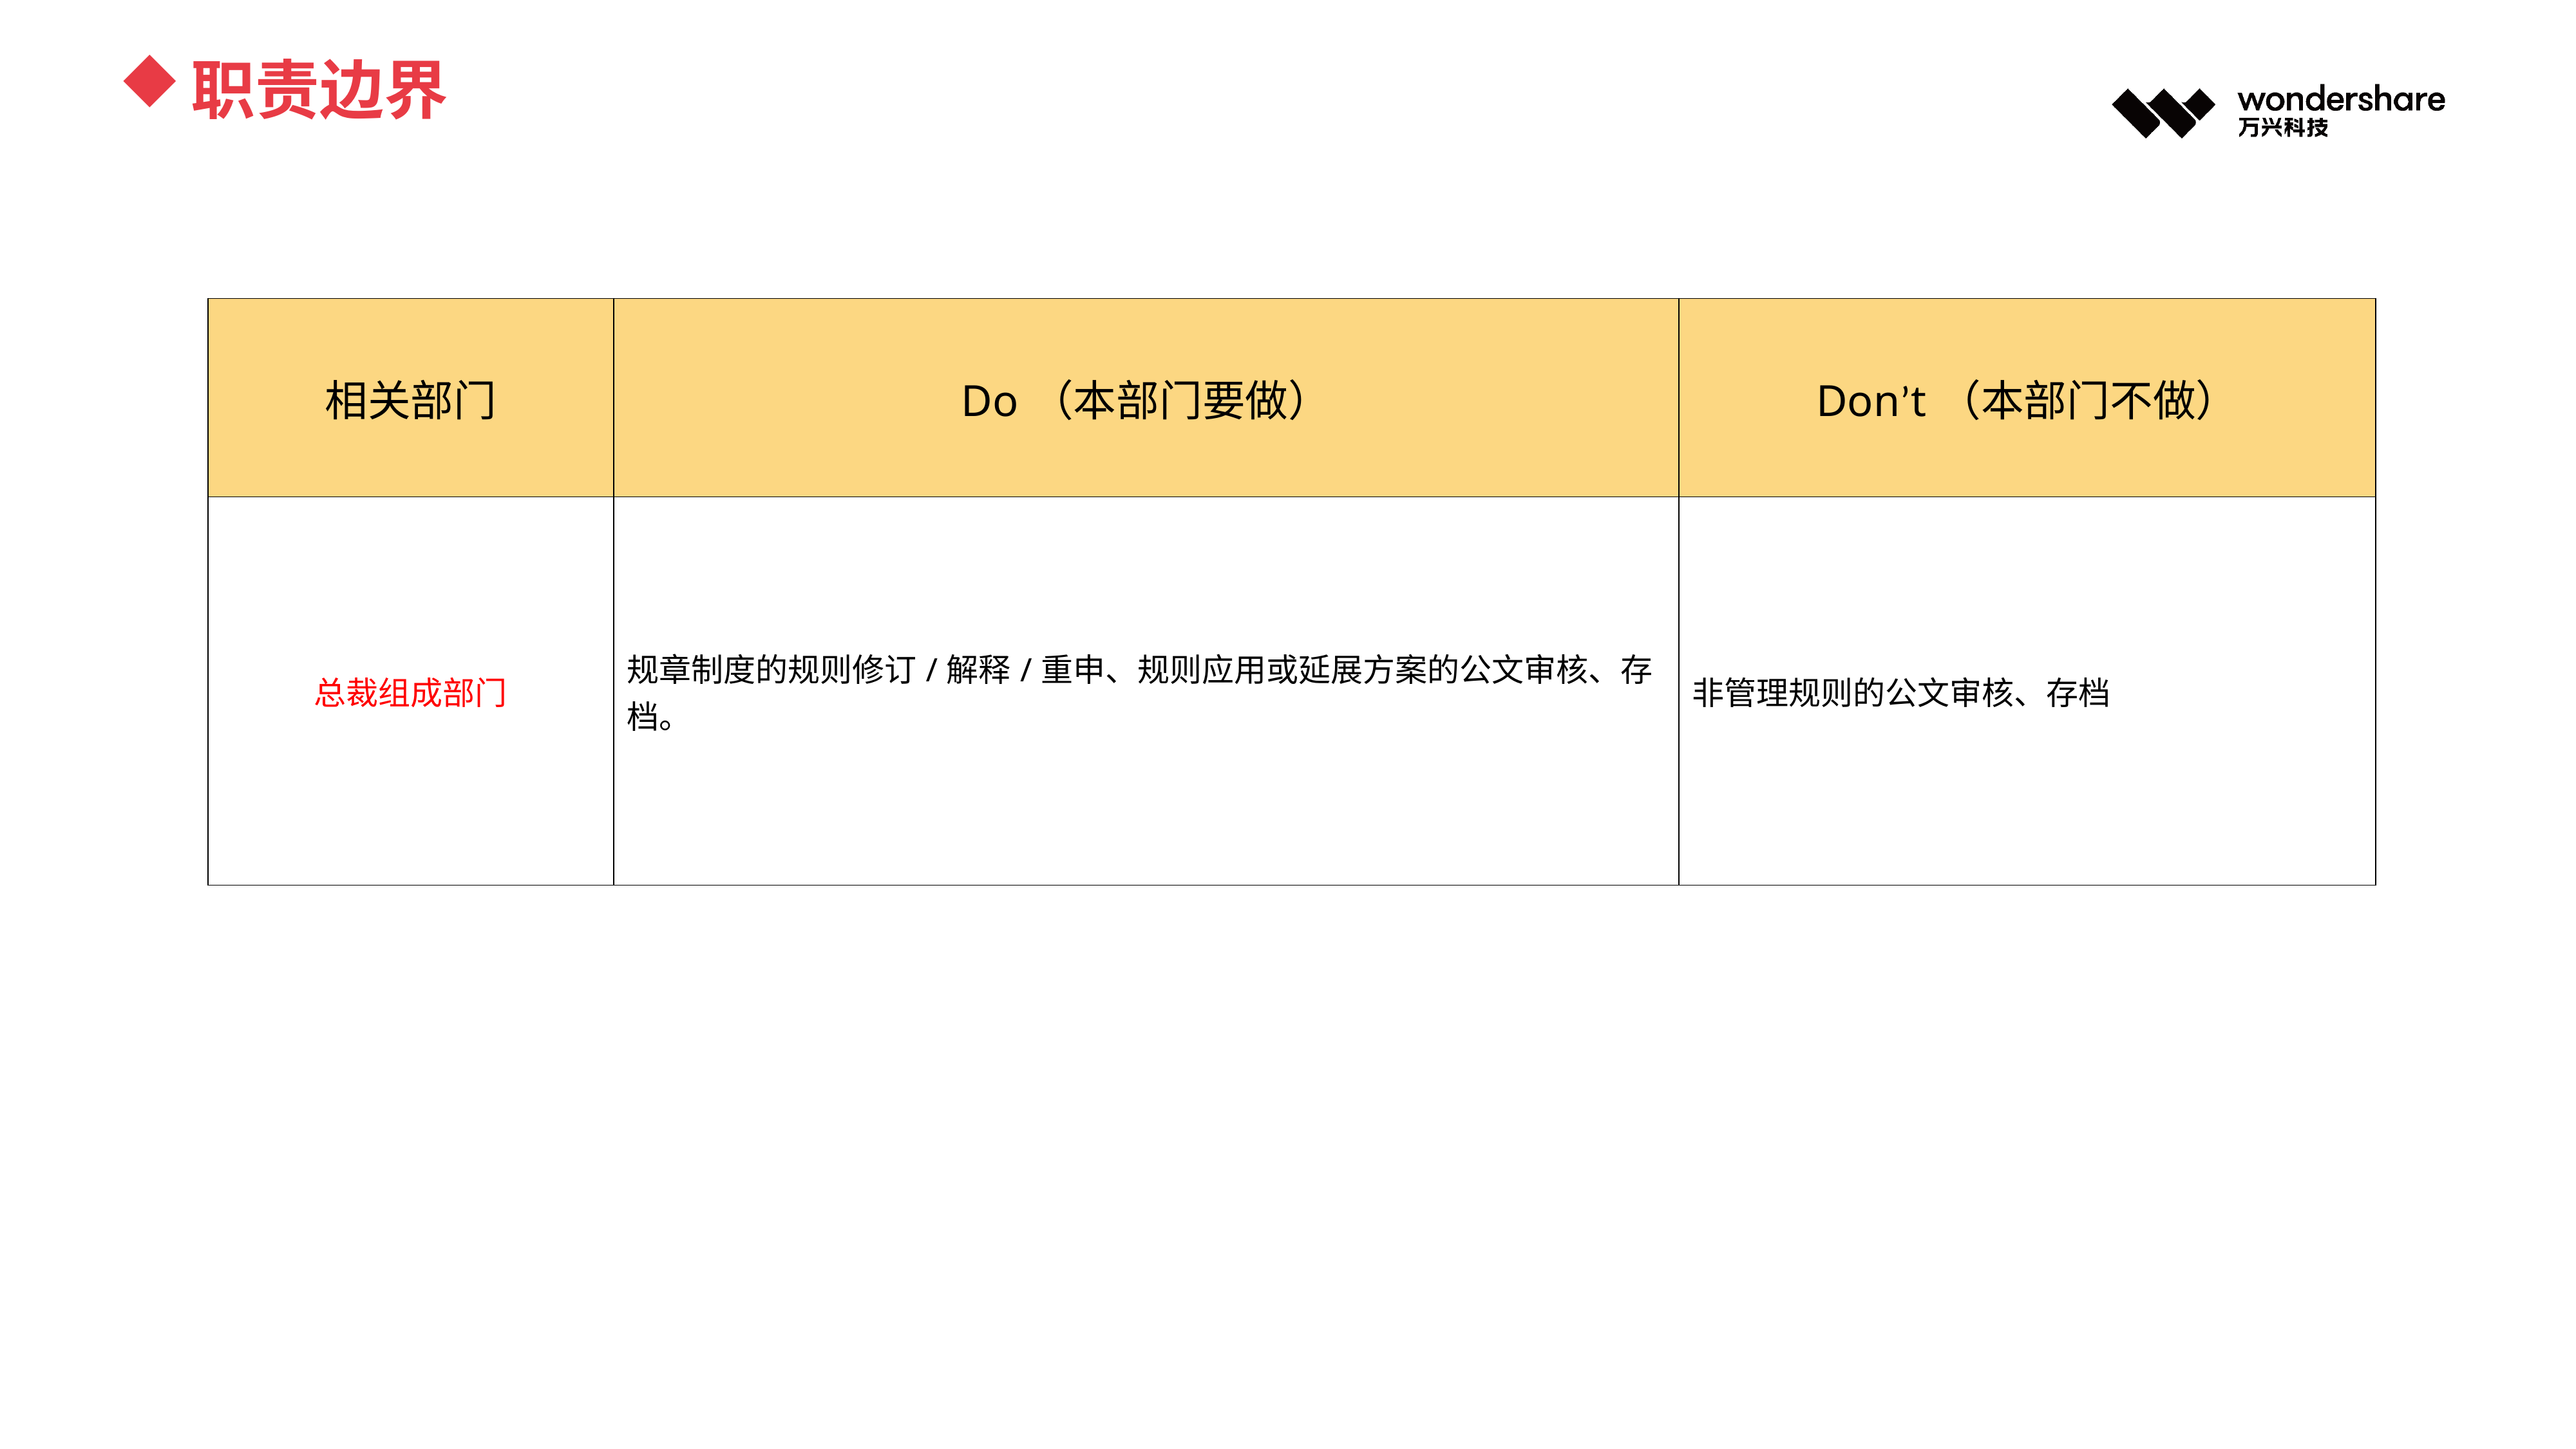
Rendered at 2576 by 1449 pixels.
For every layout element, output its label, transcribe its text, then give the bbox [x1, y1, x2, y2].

table_cell 规章制度的规则修订/解释/重申、规则应用或延展方案的公文审核、存档。 [614, 497, 1678, 885]
table_cell 总裁组成部门 [209, 497, 613, 885]
table_cell 非管理规则的公文审核、存档 [1680, 497, 2375, 885]
table_header Don’t（本部门不做） [1680, 299, 2375, 497]
text_box 职责边界 [109, 48, 1531, 138]
picture [2087, 70, 2470, 152]
table_header 相关部门 [209, 299, 613, 497]
table_header Do（本部门要做） [614, 299, 1678, 497]
